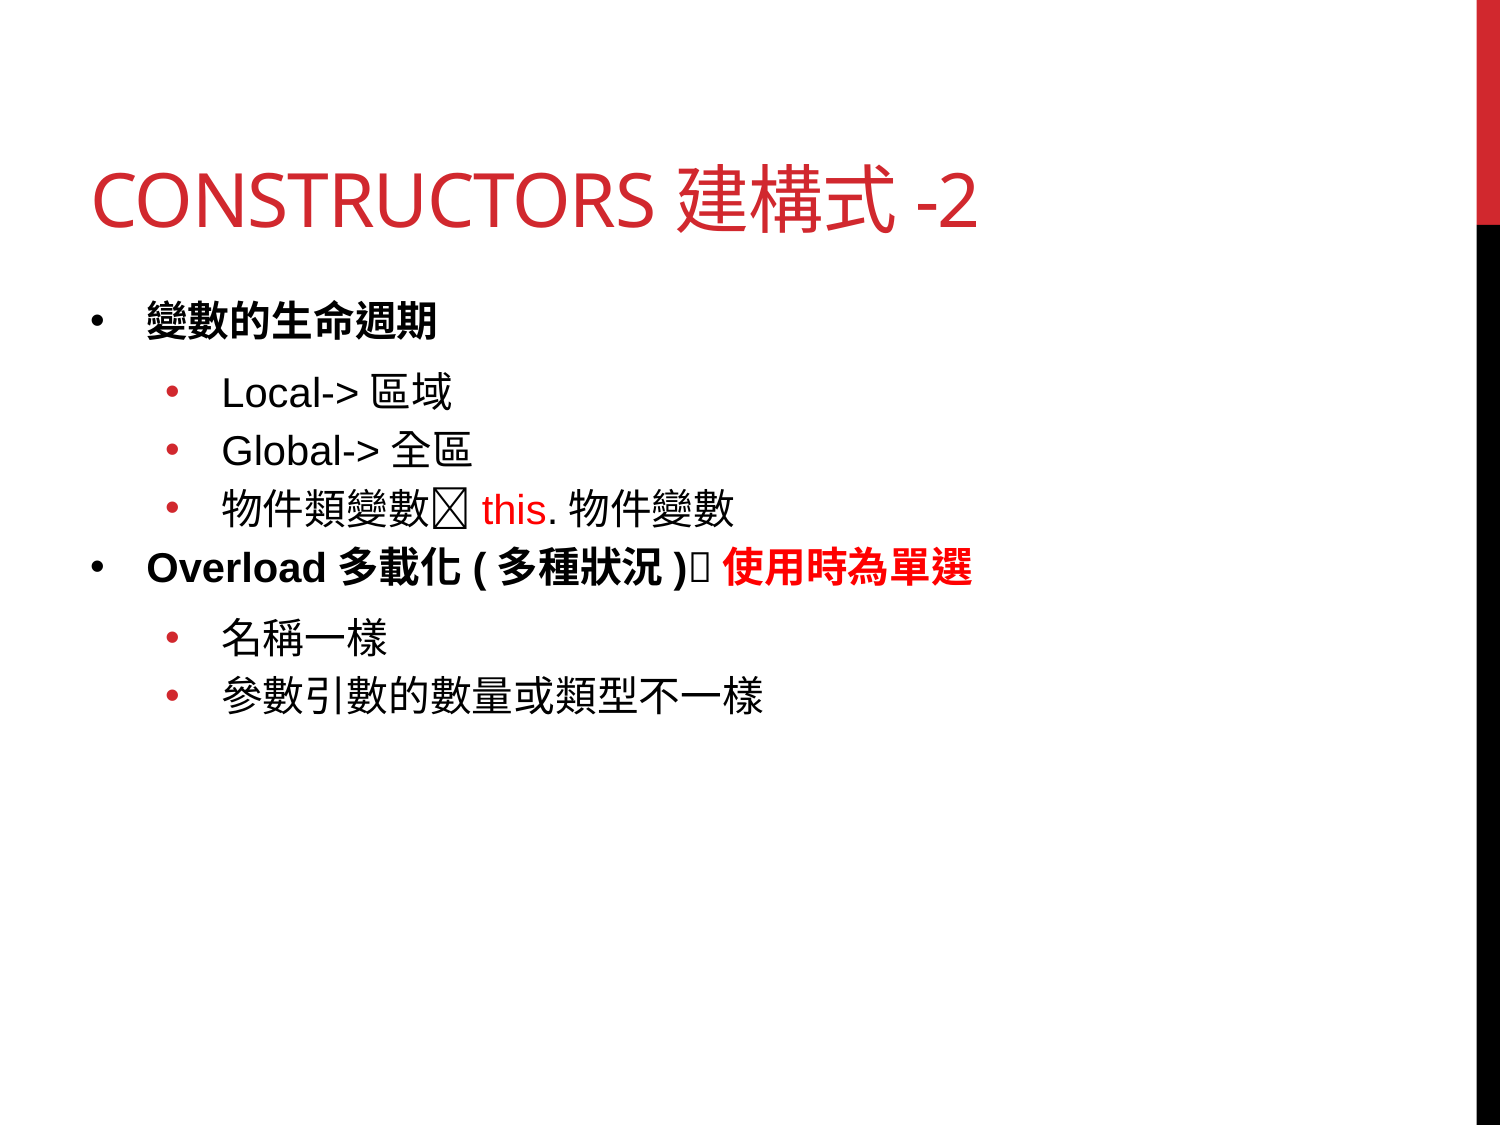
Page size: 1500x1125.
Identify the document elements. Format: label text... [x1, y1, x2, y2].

list 變數的生命週期 Local->區域 Global->全區 物件類變數this.物件變數 Overload多載化(多種狀況)使用時為單選 名稱一樣 參數引數的數量或類型不一樣 [75, 287, 1325, 1005]
title Constructors建構式-2 [75, 25, 1152, 250]
